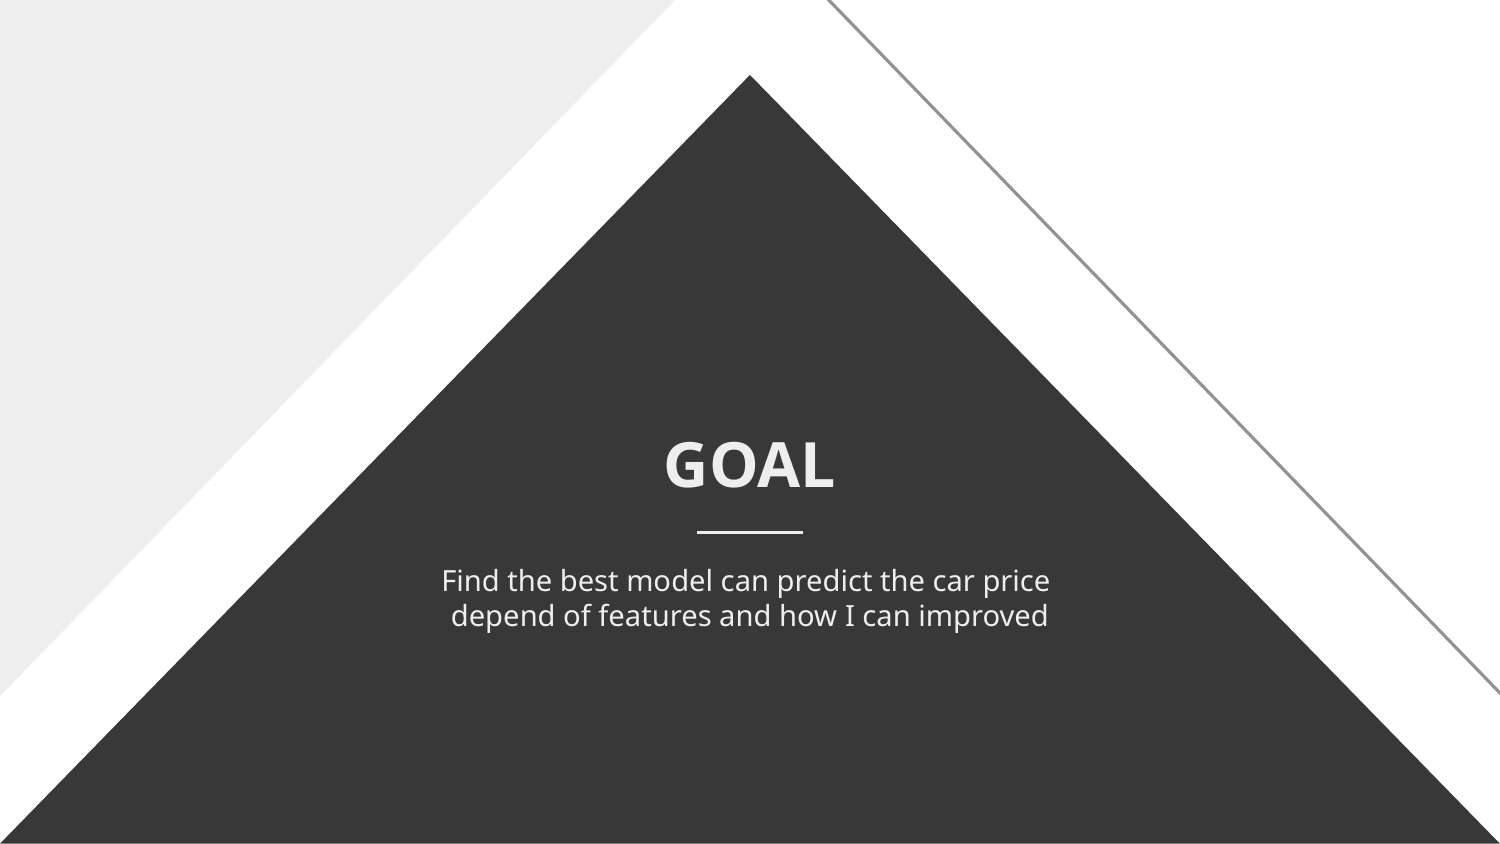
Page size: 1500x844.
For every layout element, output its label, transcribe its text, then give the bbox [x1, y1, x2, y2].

title GOAL [277, 405, 1223, 520]
subtitle Find the best model can predict the car price depend of features and how I can improved [363, 546, 1136, 679]
